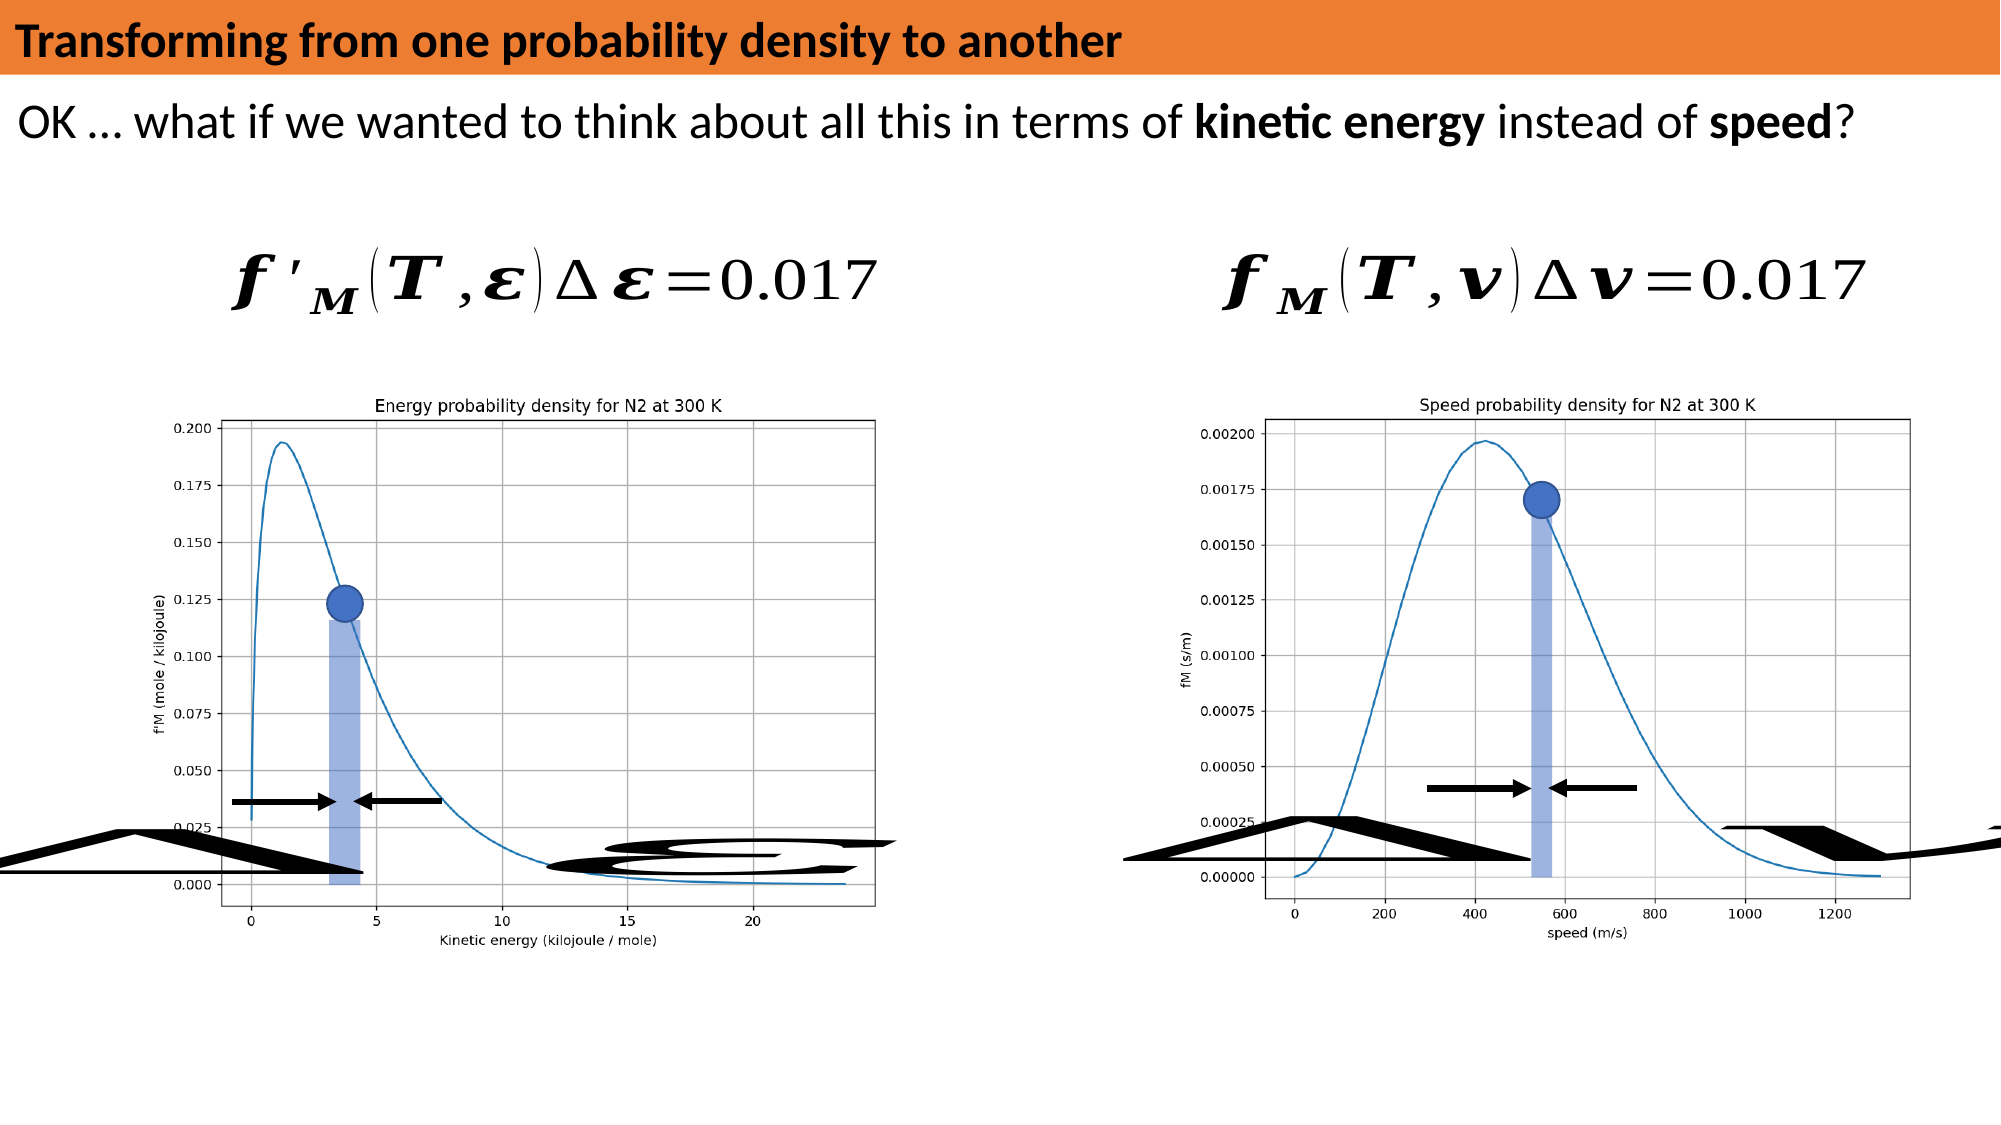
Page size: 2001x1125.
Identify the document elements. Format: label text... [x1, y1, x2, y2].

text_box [1107, 344, 2000, 967]
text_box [0, 344, 1008, 975]
text_box Transforming from one probability density to another [0, 0, 2000, 75]
text_box OK … what if we wanted to think about all this in terms of kinetic energy instead of speed? [2, 80, 2000, 156]
